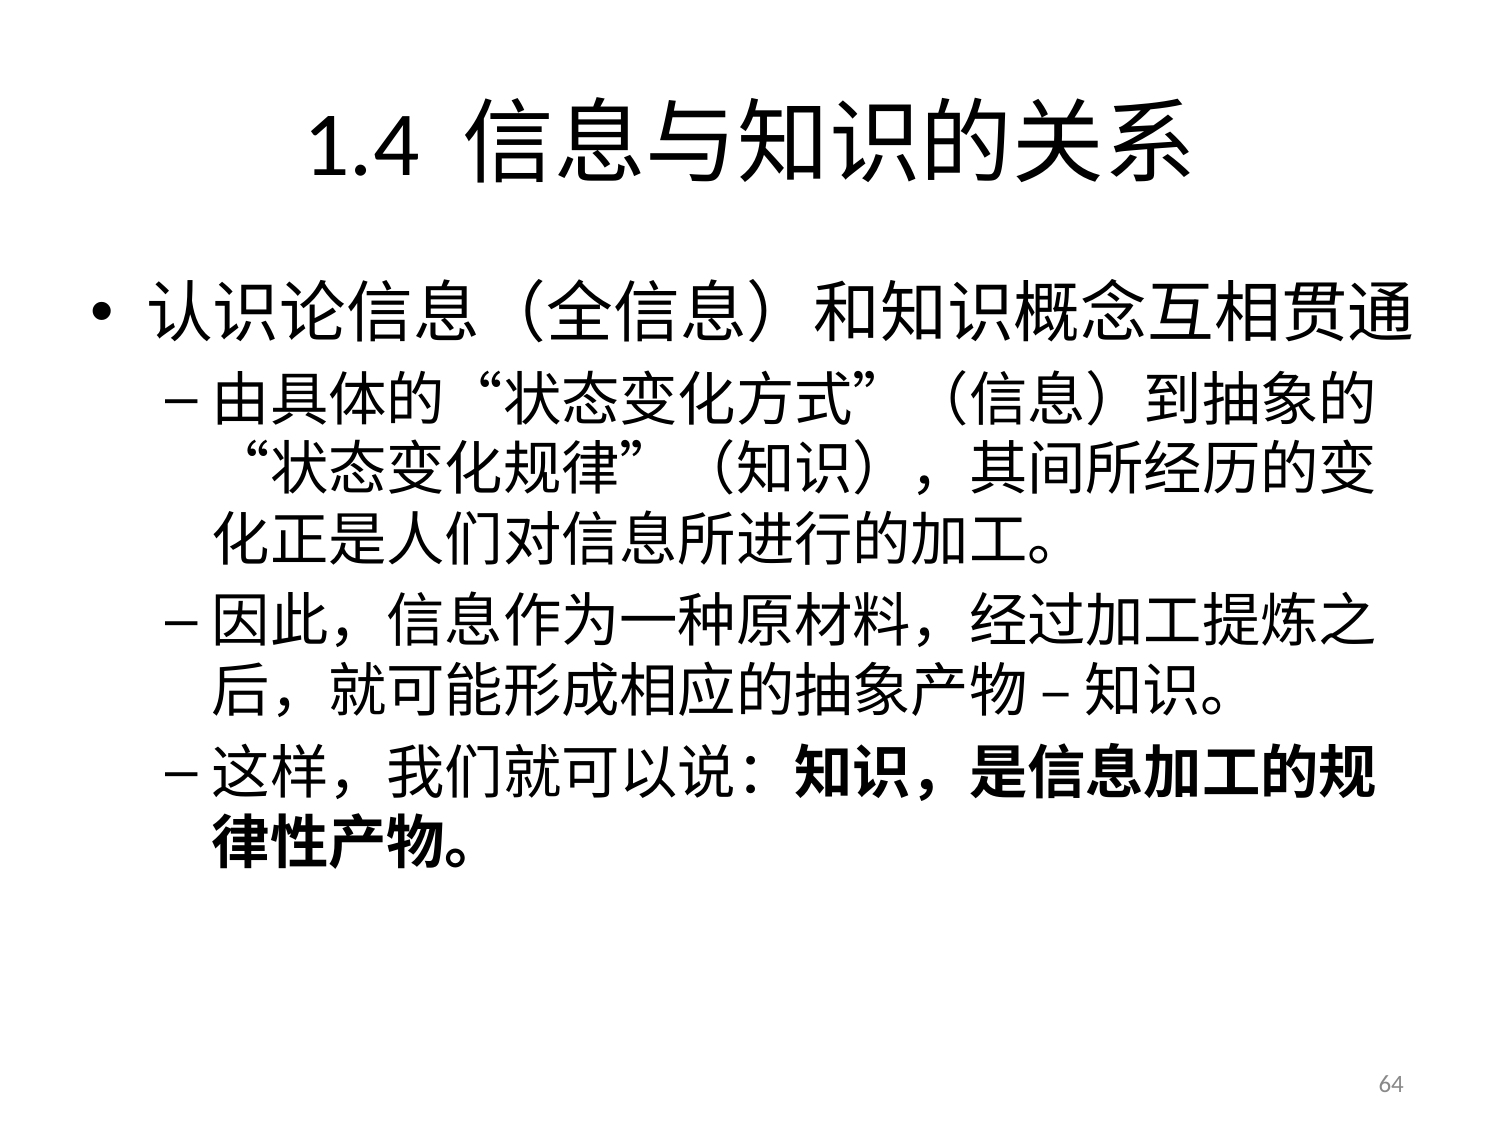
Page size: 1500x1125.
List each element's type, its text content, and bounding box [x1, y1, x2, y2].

title 1.4 信息与知识的关系 [75, 45, 1425, 233]
list 认识论信息（全信息）和知识概念互相贯通 由具体的“状态变化方式”（信息）到抽象的“状态变化规律”（知识），其间所经历的变化正是人们对信息所进行的加工。 因此，信息作为一种原材料，经过加工提炼之后，就可能形成相应的抽象产物 – 知识。 这样，我们就可以说：知识，是信息加工的规律性产物。 [75, 262, 1447, 1005]
slide_number 64 [1068, 1052, 1419, 1113]
